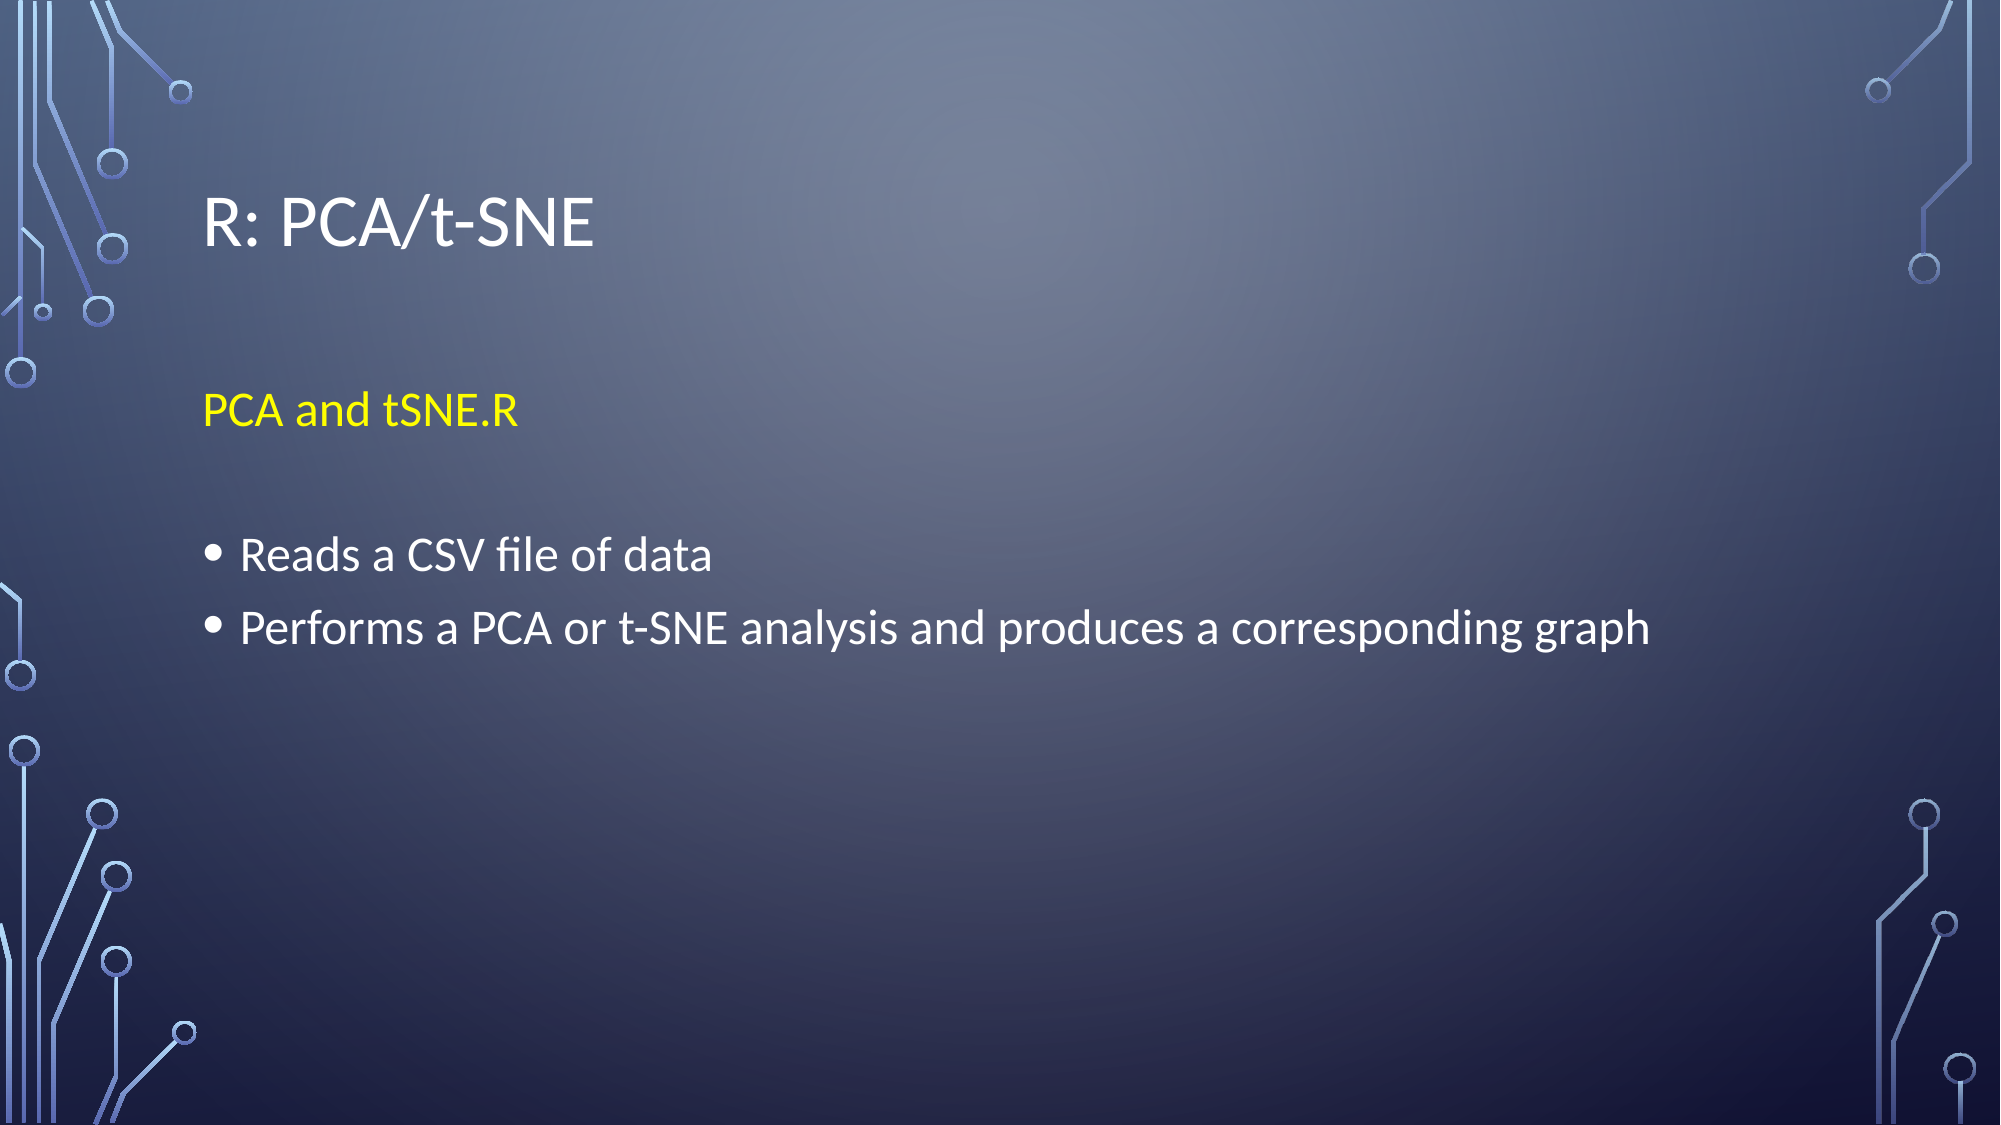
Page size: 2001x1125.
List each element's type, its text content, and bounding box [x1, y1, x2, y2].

title R: PCA/t-SNE [187, 101, 1813, 344]
list PCA and tSNE.R Reads a CSV file of data Performs a PCA or t-SNE analysis and produces a corresponding graph [187, 369, 1813, 950]
